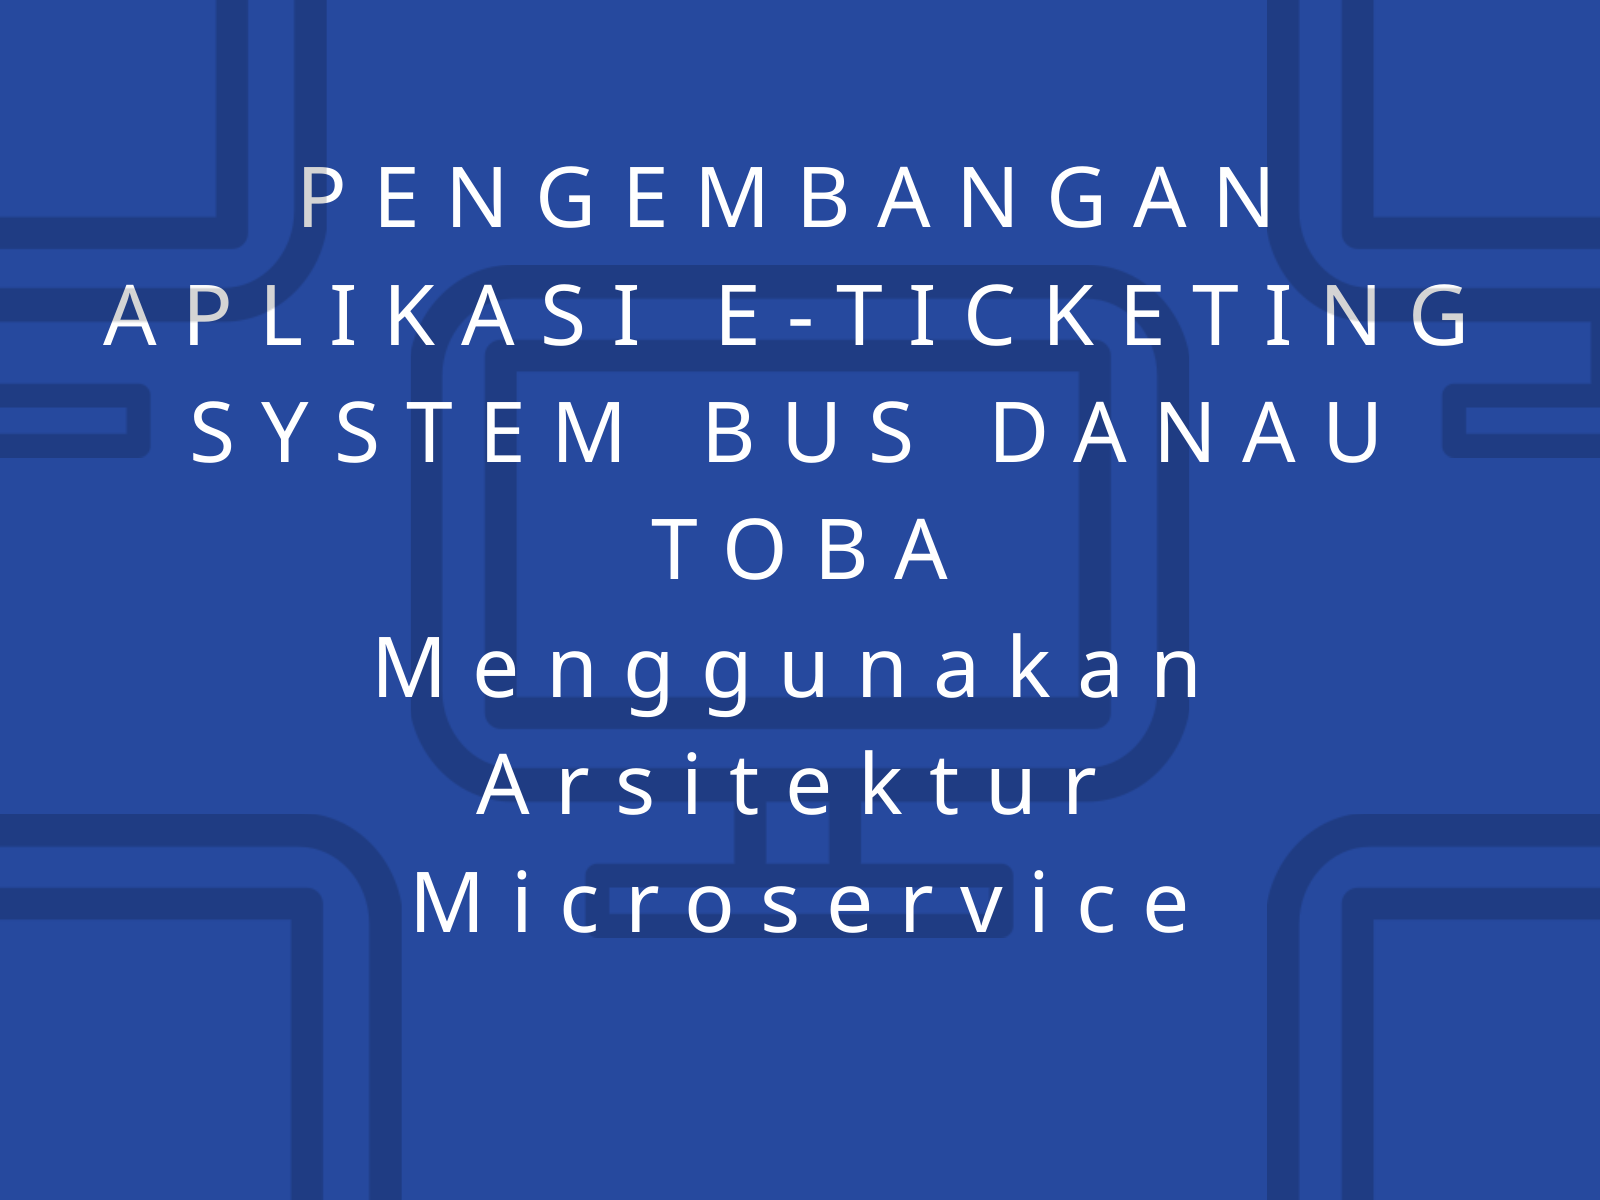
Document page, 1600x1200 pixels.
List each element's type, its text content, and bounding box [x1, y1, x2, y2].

text_box PENGEMBANGAN APLIKASI E-TICKETING SYSTEM BUS DANAU TOBA Menggunakan Arsitektur Microservice [73, 127, 1527, 1067]
text_box [0, 814, 402, 1200]
text_box [1267, 0, 1600, 458]
text_box [0, 0, 327, 458]
text_box [1267, 814, 1600, 1200]
